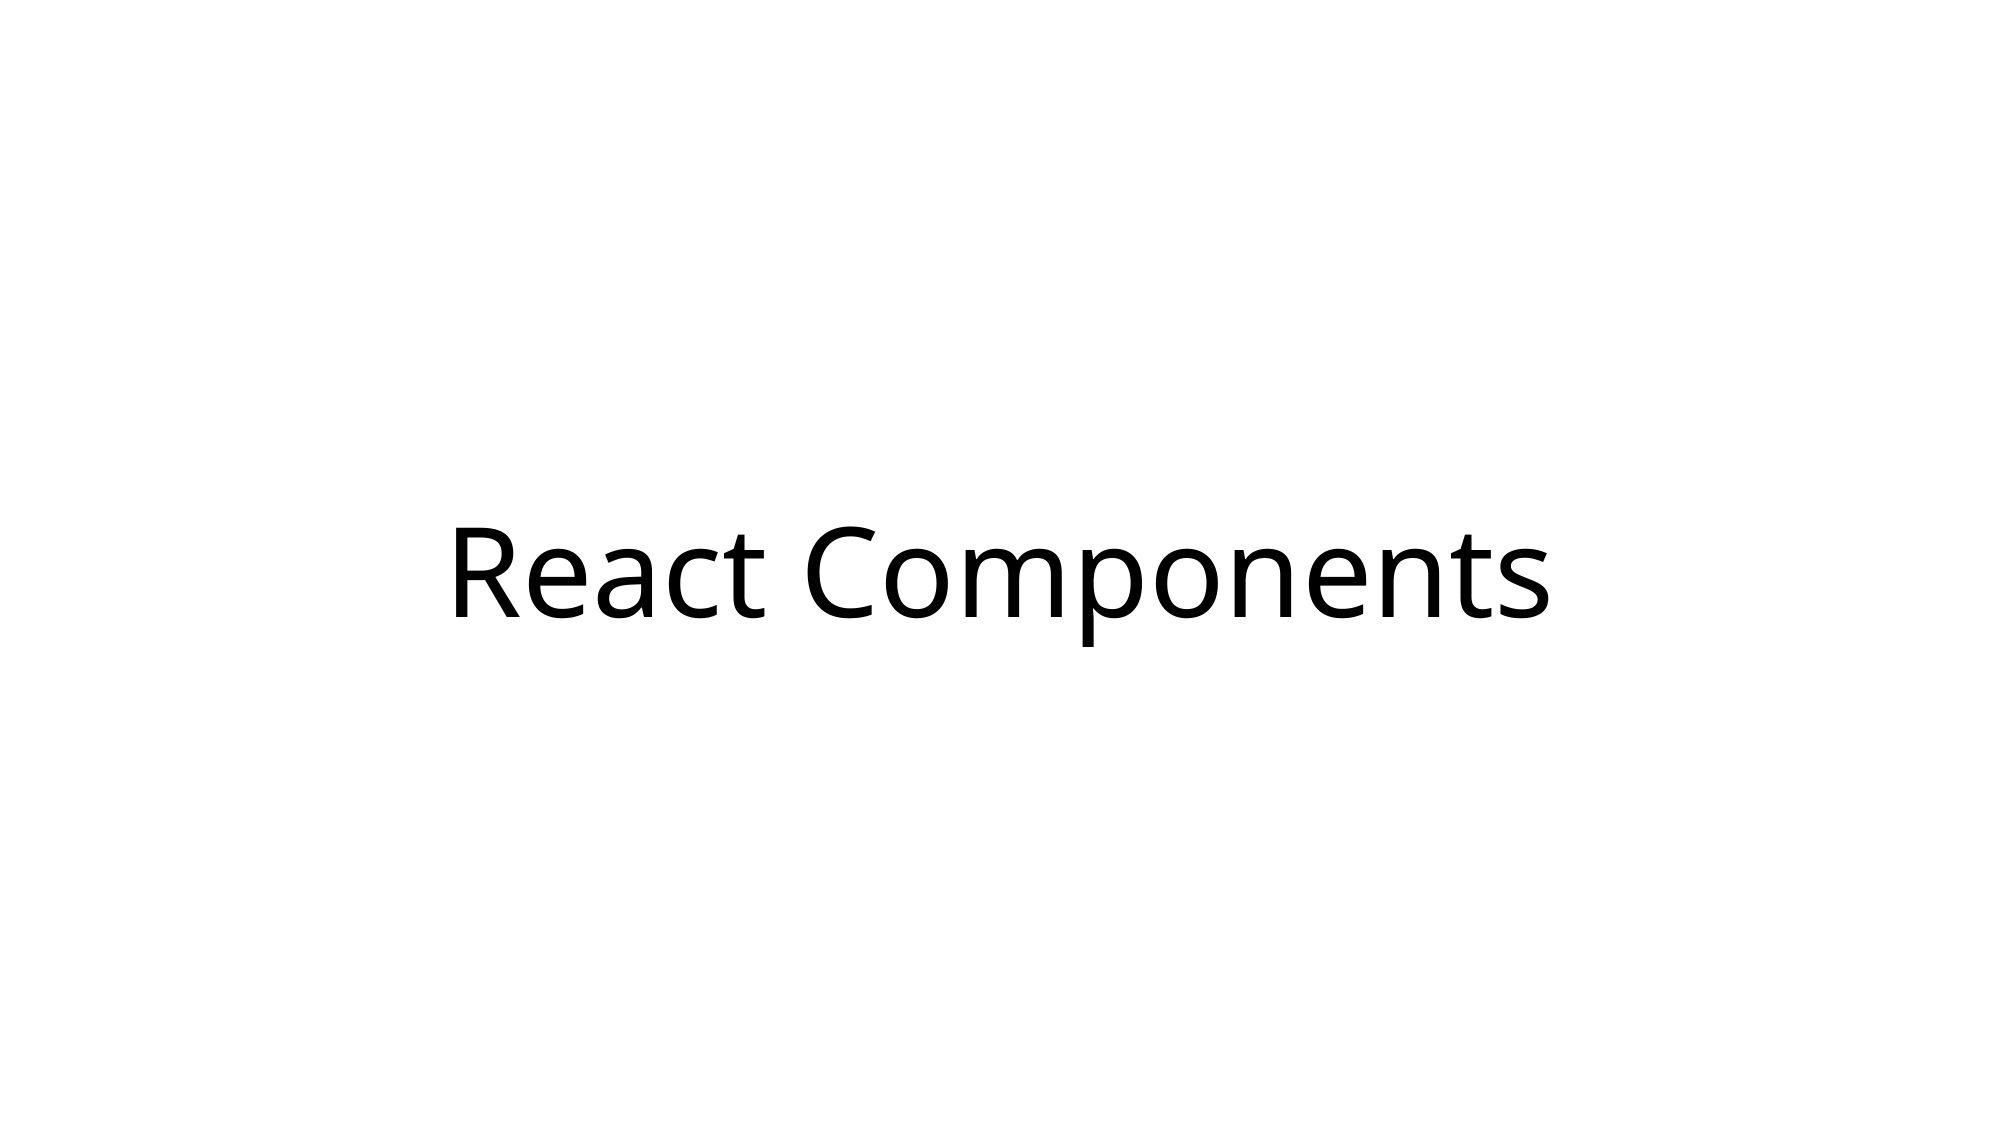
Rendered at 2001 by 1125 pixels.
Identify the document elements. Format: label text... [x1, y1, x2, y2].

title React Components [249, 260, 1750, 652]
